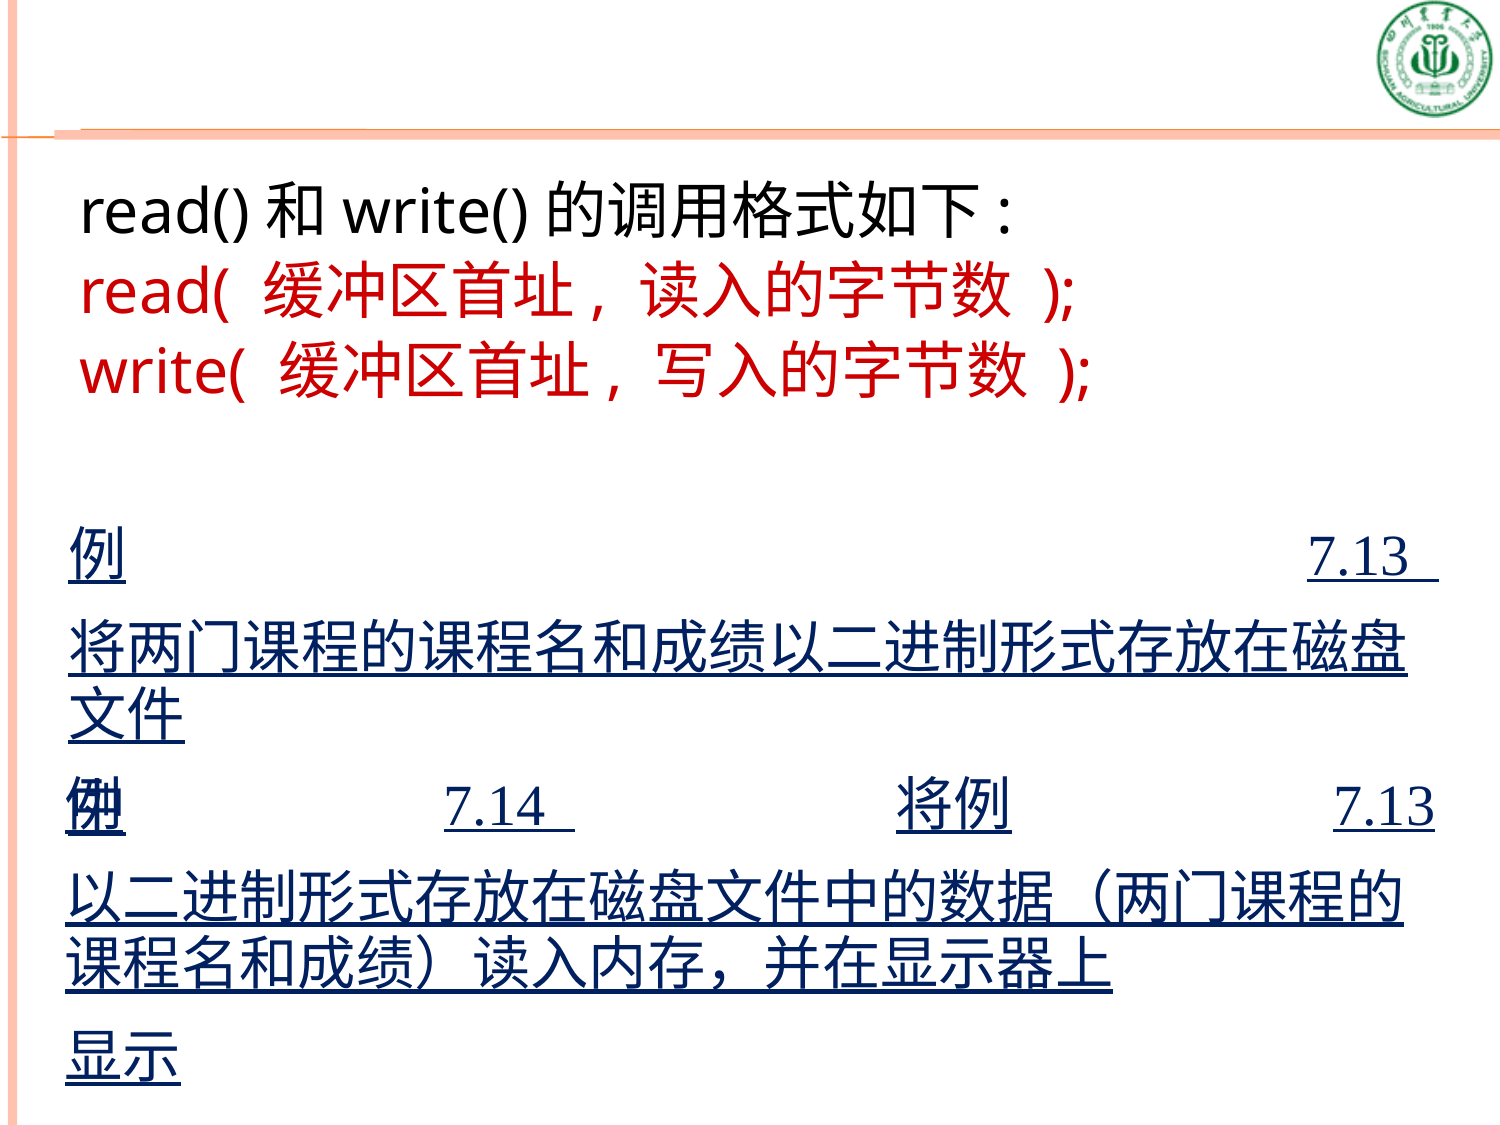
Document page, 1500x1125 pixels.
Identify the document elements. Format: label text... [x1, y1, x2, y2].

picture [1375, 0, 1500, 118]
list read()和write()的调用格式如下: read( 缓冲区首址, 读入的字节数 ); write( 缓冲区首址, 写入的字节数 ); [64, 172, 1500, 433]
text_box 例7.14 将例7.13以二进制形式存放在磁盘文件中的数据（两门课程的课程名和成绩）读入内存，并在显示器上显示 [50, 751, 1450, 1000]
text_box 例7.13 将两门课程的课程名和成绩以二进制形式存放在磁盘文件中 [53, 501, 1454, 667]
